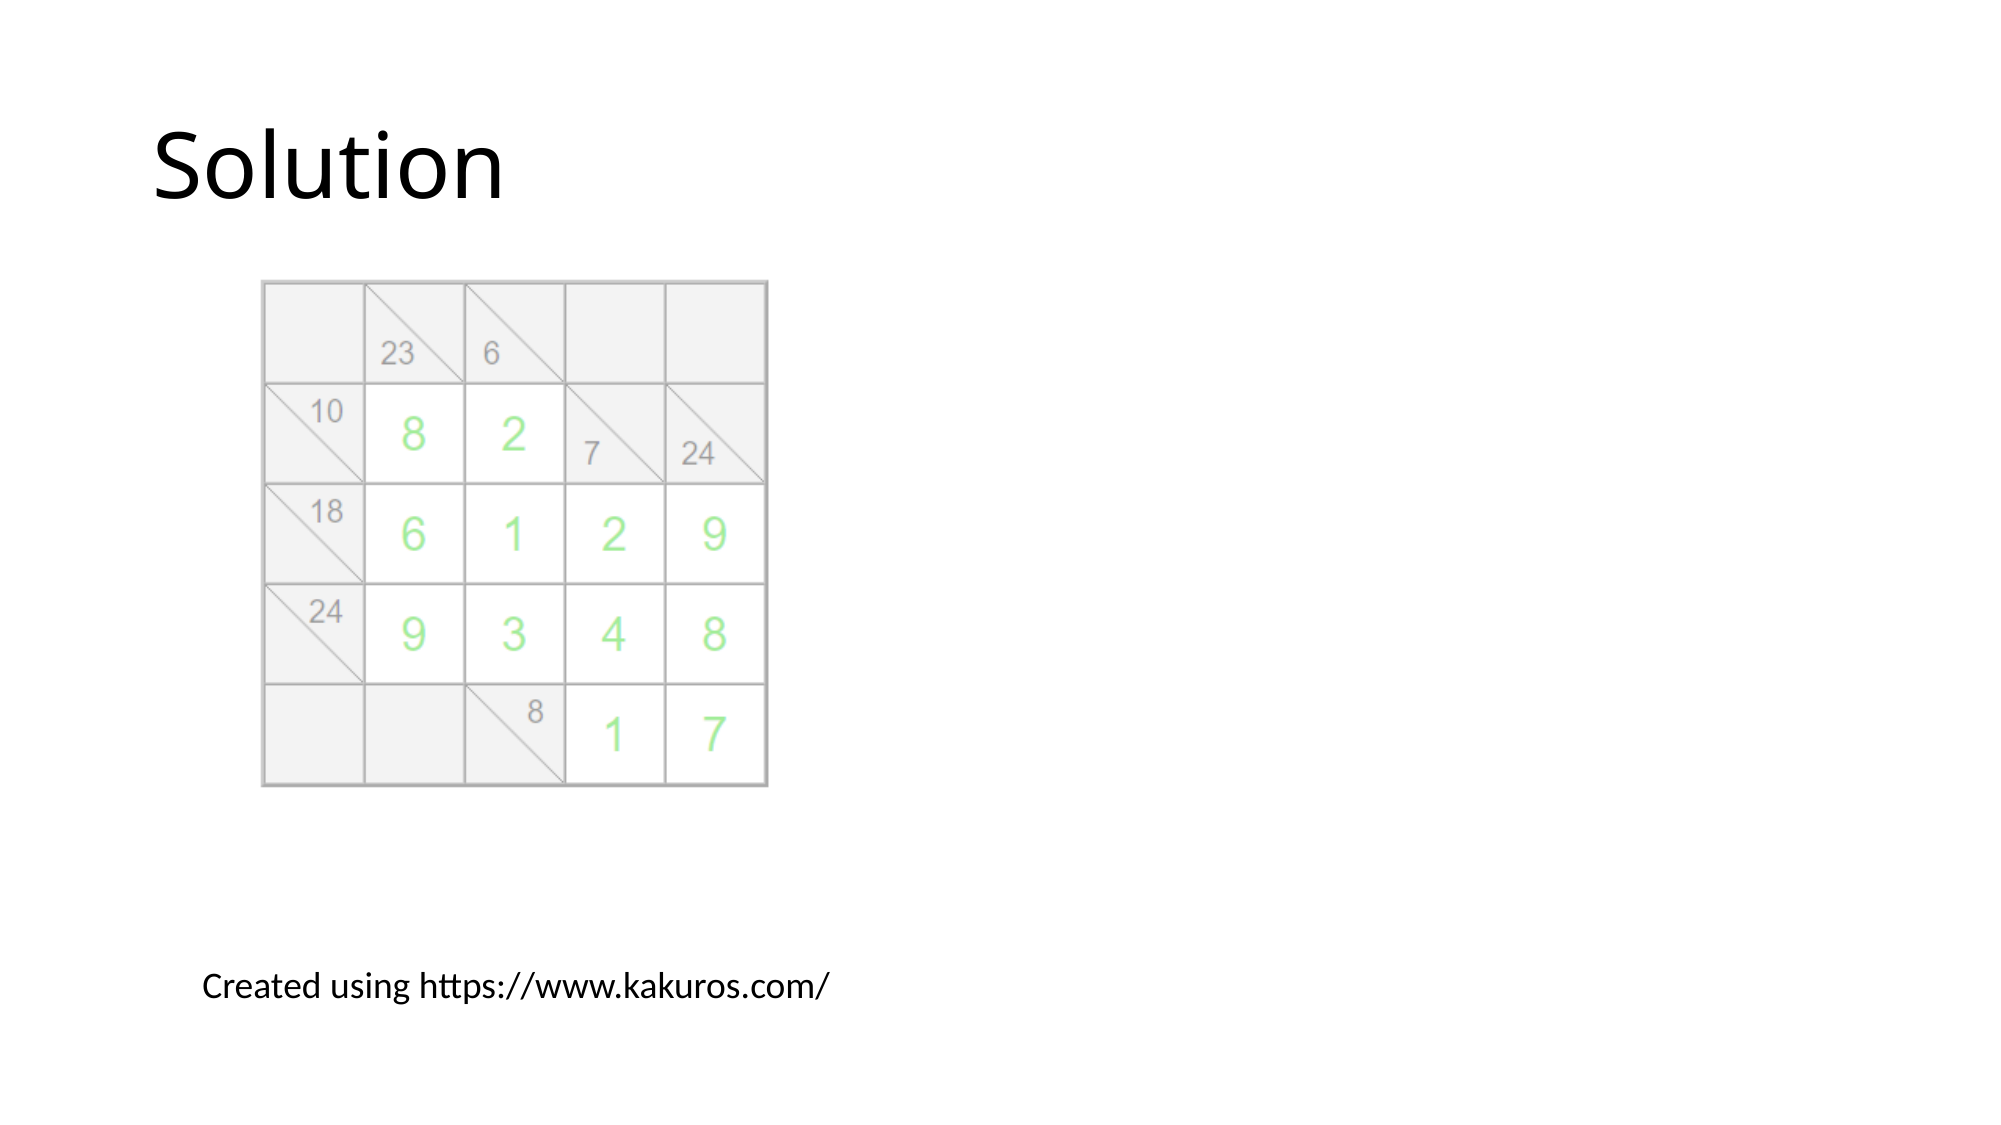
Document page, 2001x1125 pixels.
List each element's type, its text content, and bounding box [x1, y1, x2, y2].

title Solution [137, 59, 1863, 278]
picture [258, 277, 775, 789]
text_box Created using https://www.kakuros.com/ [187, 953, 846, 1014]
